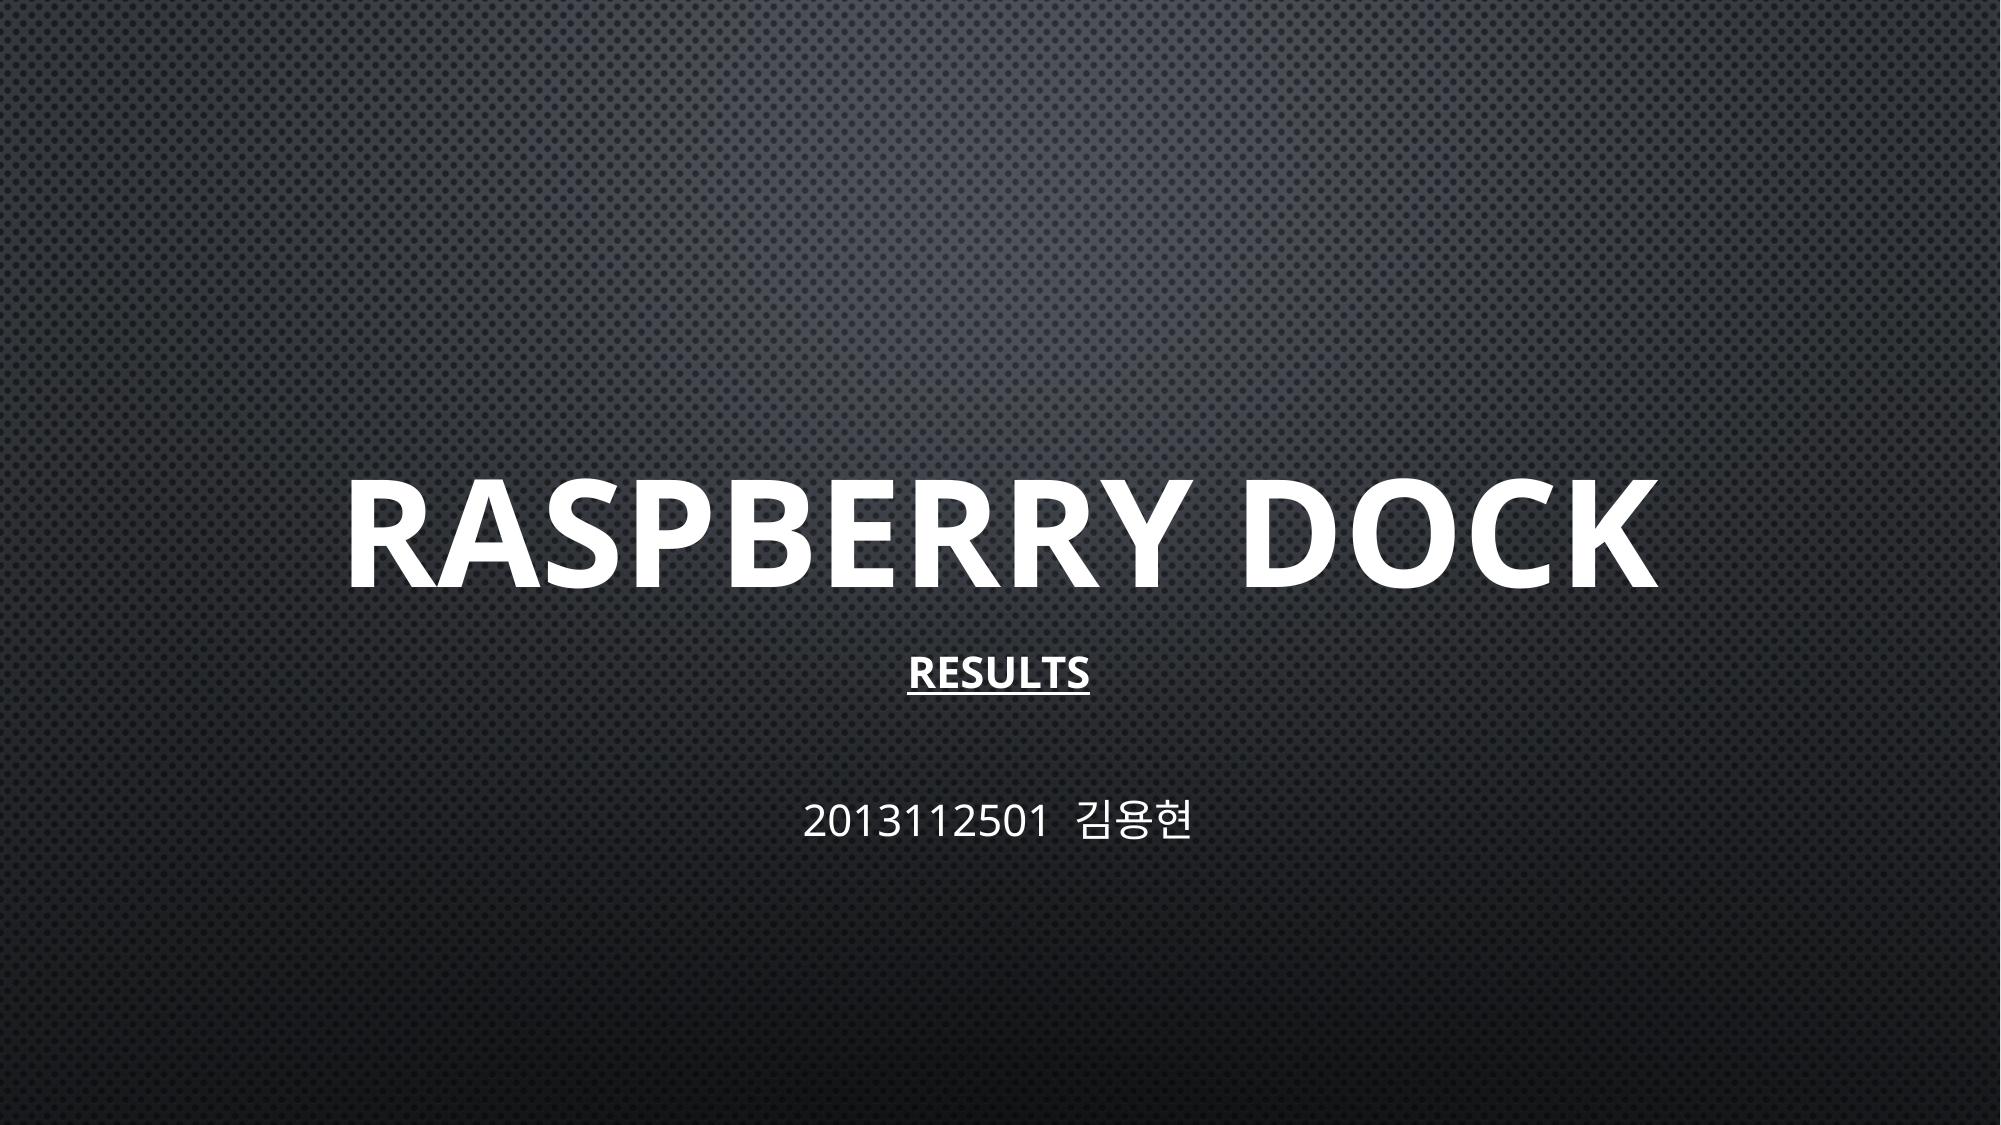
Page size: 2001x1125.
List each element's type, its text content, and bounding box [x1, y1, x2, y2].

title RASPBERRY DOCK [287, 99, 1711, 625]
subtitle RESULTS 2013112501 김용현 [287, 637, 1711, 950]
